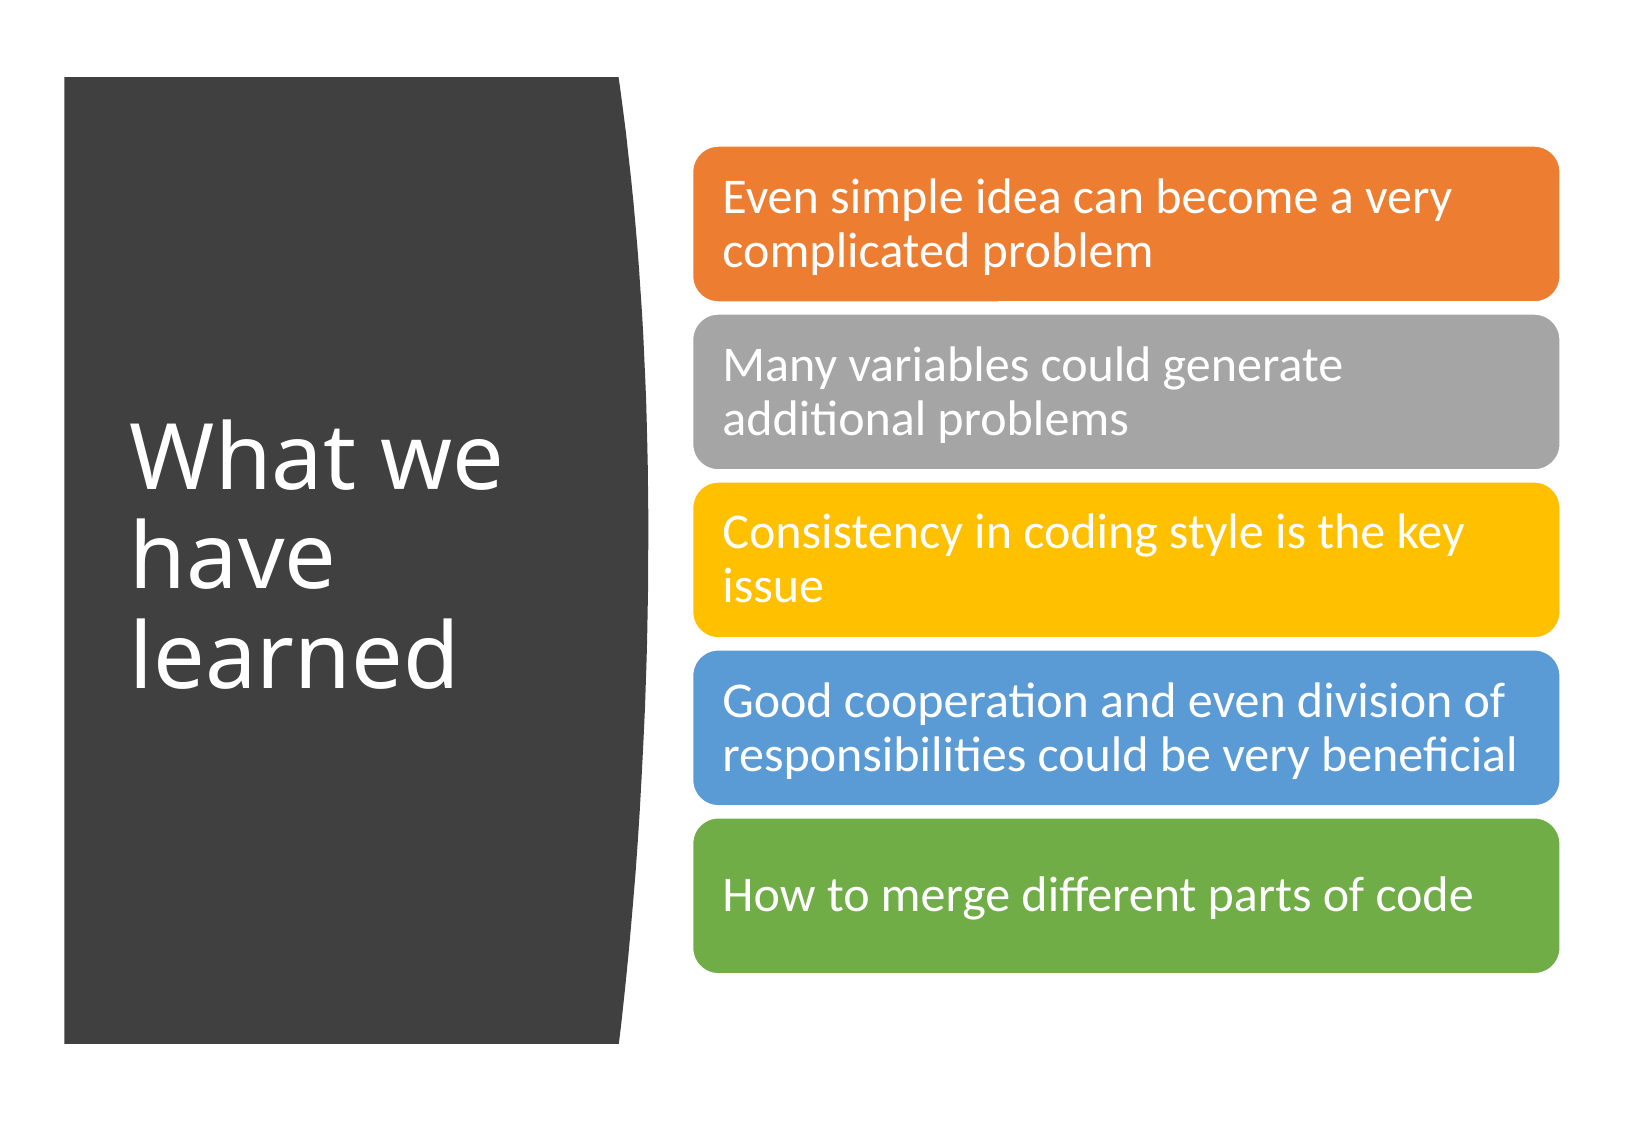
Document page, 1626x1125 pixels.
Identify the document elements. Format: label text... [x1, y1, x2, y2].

title What we have learned [115, 166, 571, 953]
text_box [63, 76, 650, 1045]
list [692, 77, 1561, 1043]
